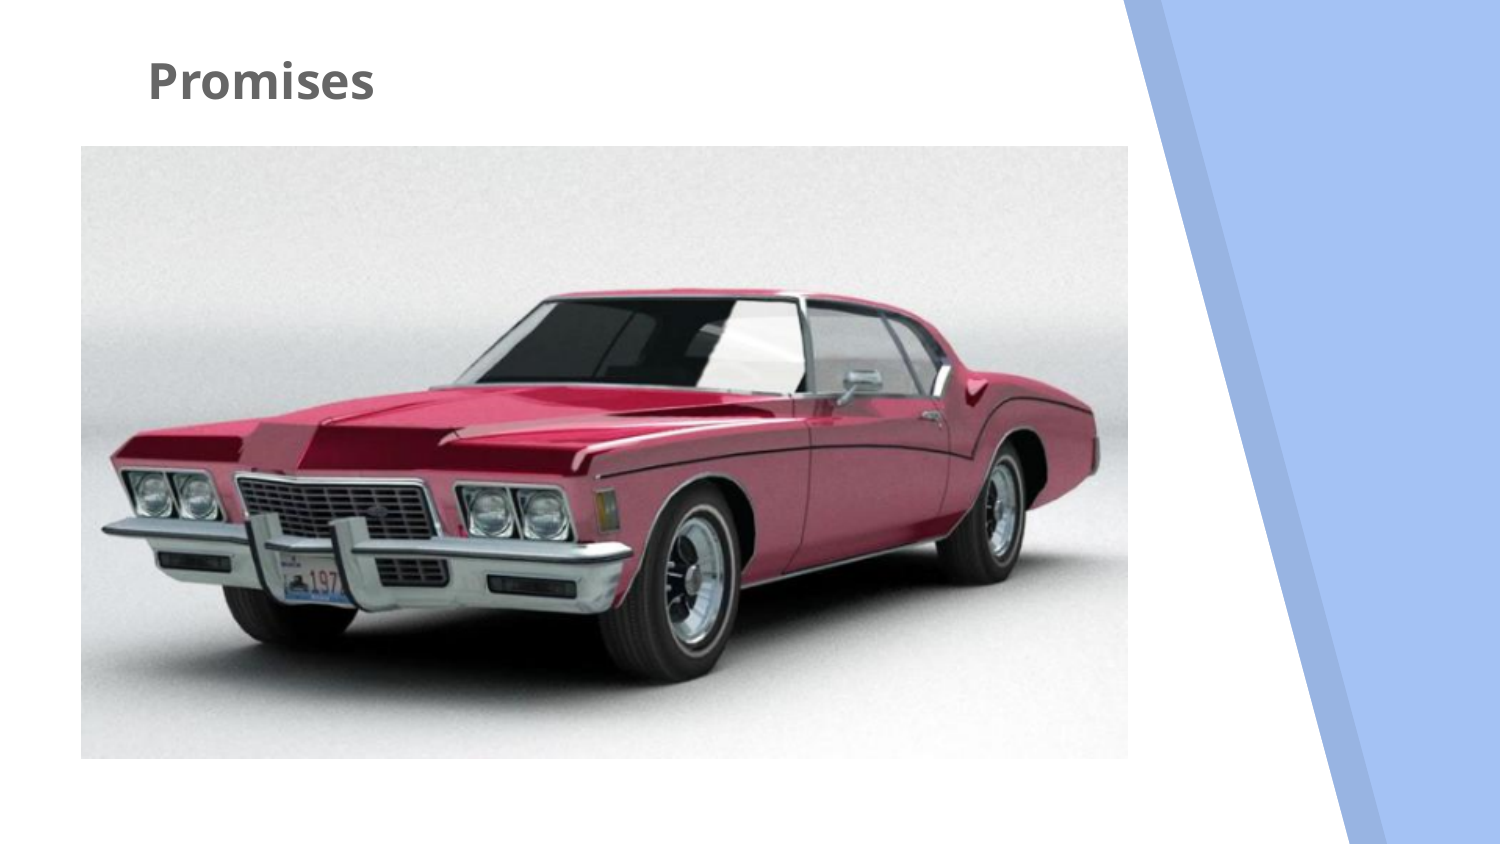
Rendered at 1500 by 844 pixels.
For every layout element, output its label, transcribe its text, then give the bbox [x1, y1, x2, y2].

title Promises [132, 57, 921, 125]
picture [81, 146, 1128, 760]
text_box [105, 174, 1180, 772]
